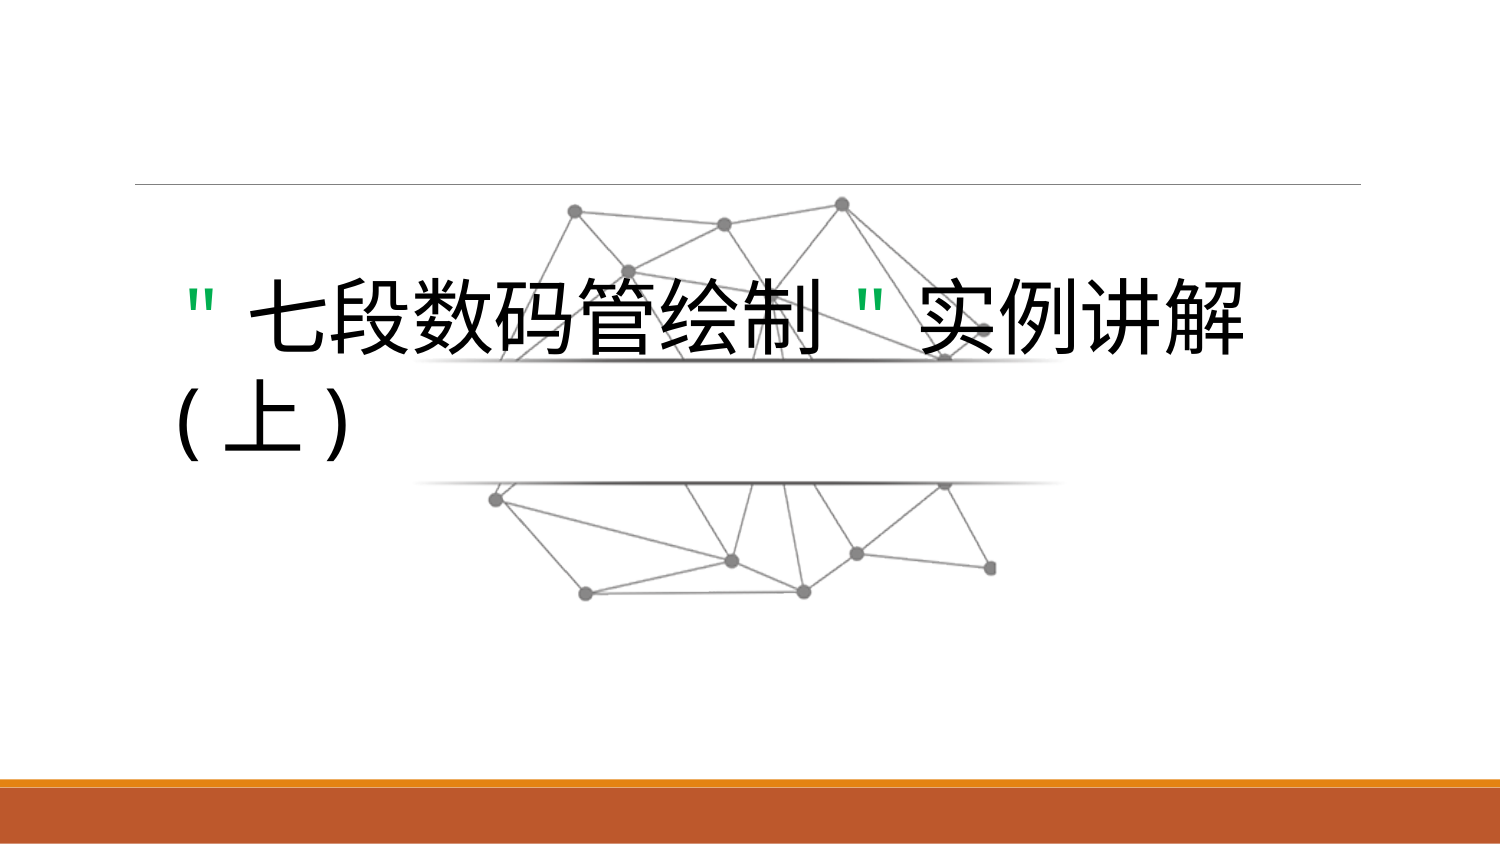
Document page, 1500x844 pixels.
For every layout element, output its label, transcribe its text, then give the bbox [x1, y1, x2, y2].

title "七段数码管绘制"实例讲解(上) [174, 263, 1326, 466]
text_box [312, 466, 1128, 664]
text_box [312, 173, 1128, 263]
